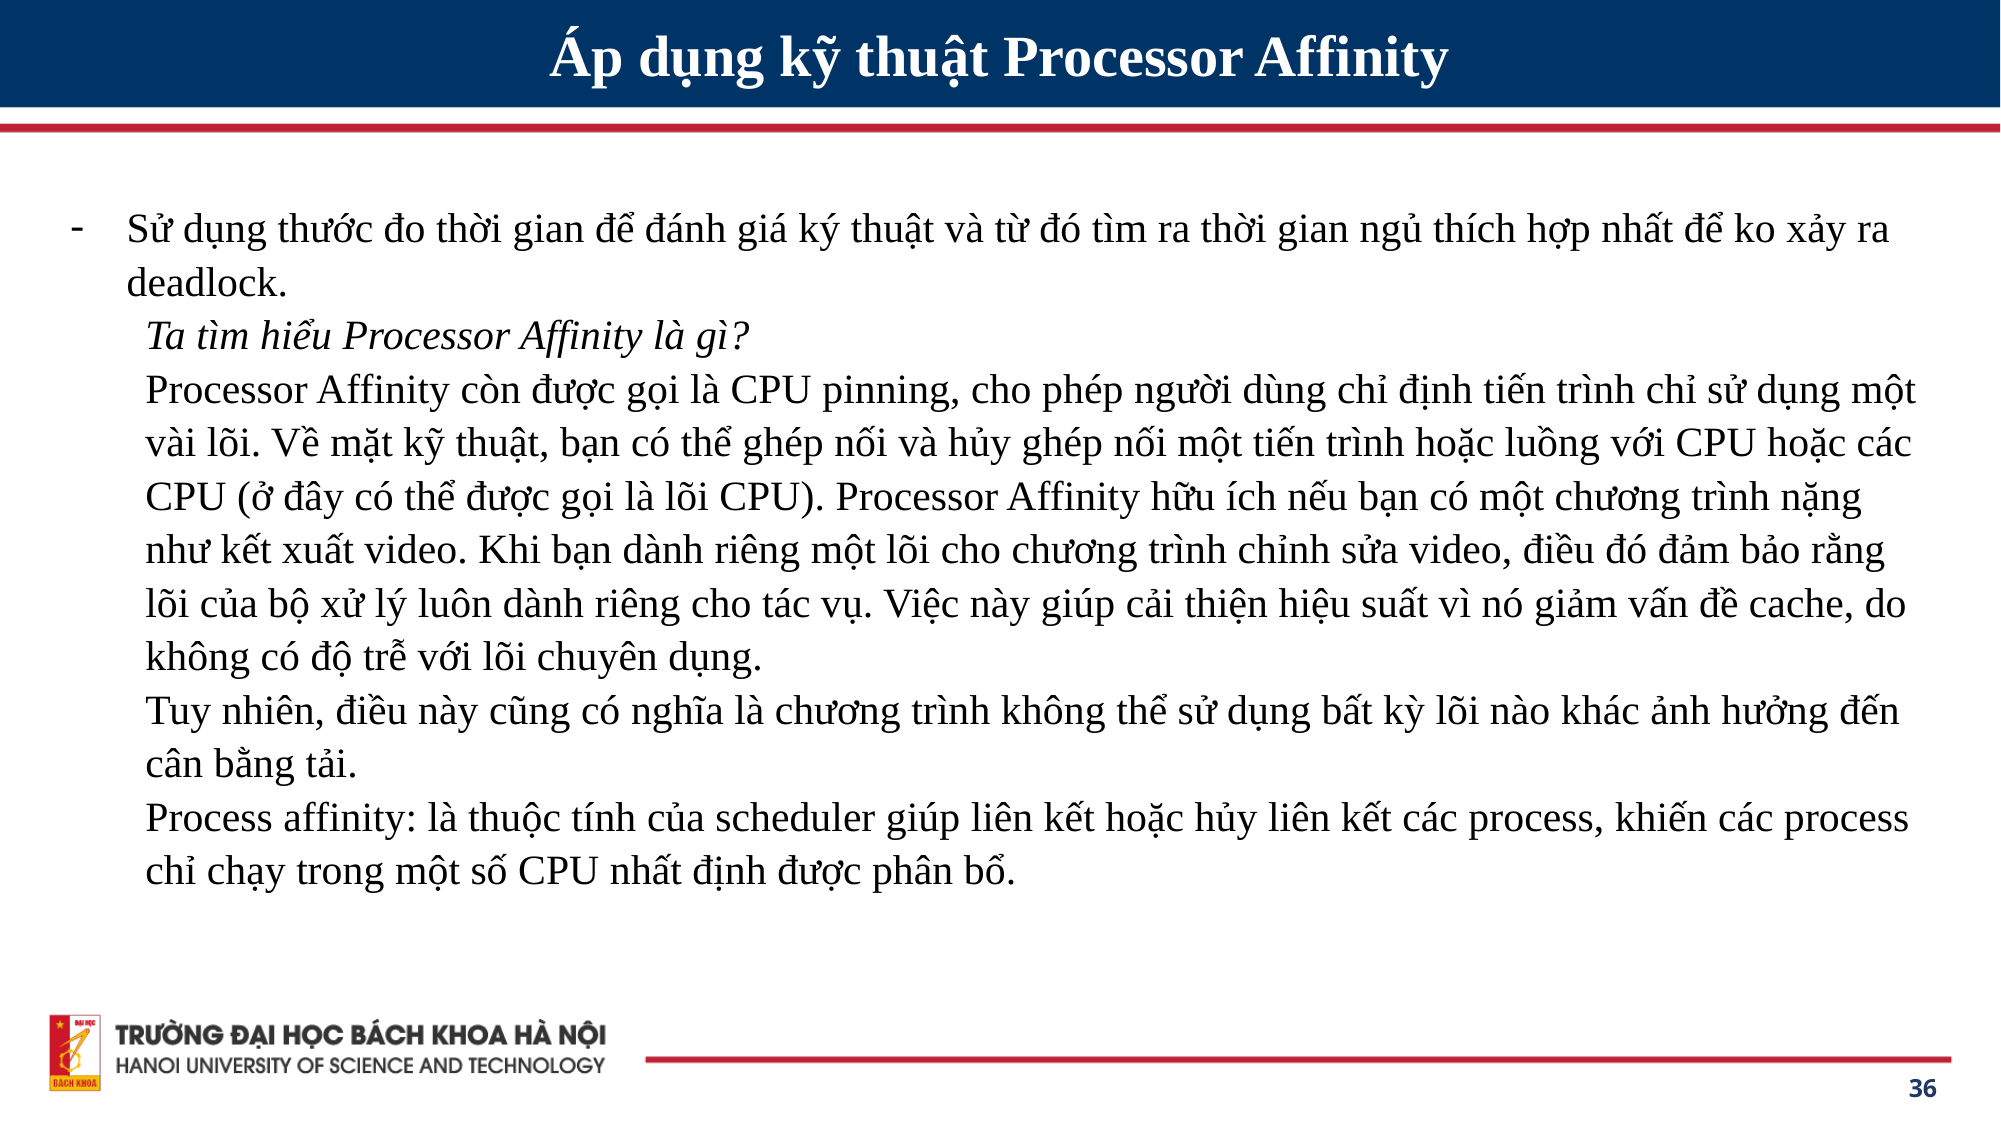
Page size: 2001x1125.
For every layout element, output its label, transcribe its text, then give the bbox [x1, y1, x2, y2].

text_box Sử dụng thước đo thời gian để đánh giá ký thuật và từ đó tìm ra thời gian ngủ thích hợp nhất để ko xảy ra deadlock. Ta tìm hiểu Processor Affinity là gì? Processor Affinity còn được gọi là CPU pinning, cho phép người dùng chỉ định tiến trình chỉ sử dụng một vài lõi. Về mặt kỹ thuật, bạn có thể ghép nối và hủy ghép nối một tiến trình hoặc luồng với CPU hoặc các CPU (ở đây có thể được gọi là lõi CPU). Processor Affinity hữu ích nếu bạn có một chương trình nặng như kết xuất video. Khi bạn dành riêng một lõi cho chương trình chỉnh sửa video, điều đó đảm bảo rằng lõi của bộ xử lý luôn dành riêng cho tác vụ. Việc này giúp cải thiện hiệu suất vì nó giảm vấn đề cache, do không có độ trễ với lõi chuyên dụng. Tuy nhiên, điều này cũng có nghĩa là chương trình không thể sử dụng bất kỳ lõi nào khác ảnh hưởng đến cân bằng tải. Process affinity: là thuộc tính của scheduler giúp liên kết hoặc hủy liên kết các process, khiến các process chỉ chạy trong một số CPU nhất định được phân bổ. [55, 190, 1945, 963]
title Áp dụng kỹ thuật Processor Affinity [55, 18, 1945, 90]
picture [0, 0, 2001, 1125]
slide_number 36 [1502, 1065, 1953, 1125]
